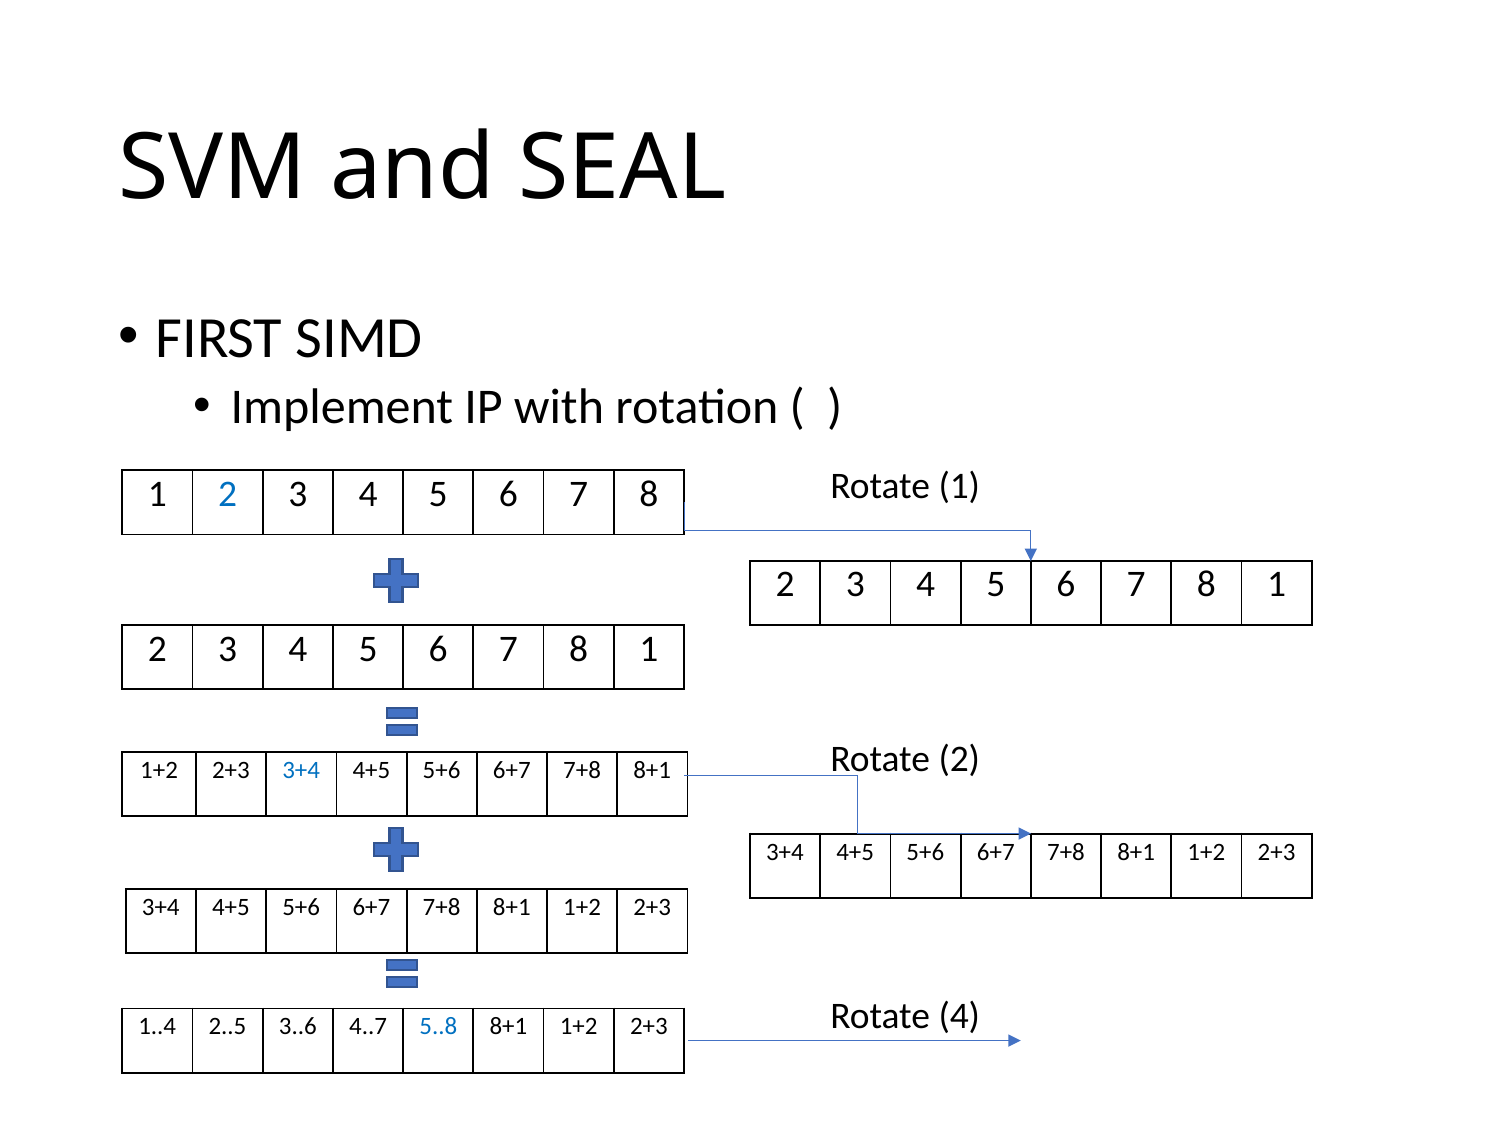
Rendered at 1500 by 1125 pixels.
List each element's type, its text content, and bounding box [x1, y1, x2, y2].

table_header 2+3 [615, 1009, 683, 1072]
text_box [684, 775, 1032, 834]
table_header 5 [962, 562, 1030, 624]
table_header 4+5 [337, 753, 406, 815]
text_box [373, 558, 419, 603]
table_header 6 [404, 626, 472, 688]
table_header 1+2 [544, 1009, 613, 1072]
table_header 3 [821, 562, 890, 624]
table_header 2 [193, 471, 262, 534]
title SVM and SEAL [103, 59, 1397, 278]
table_header 1..4 [123, 1009, 192, 1072]
table_header 3..6 [264, 1009, 332, 1072]
text_box [386, 724, 418, 736]
table_header 1+2 [1172, 835, 1241, 897]
table_header 1 [123, 471, 192, 534]
table_header 2 [751, 562, 819, 624]
table_header 6+7 [337, 890, 406, 952]
table_header 4+5 [197, 890, 265, 952]
table_header 6 [474, 471, 543, 534]
table_header 3 [264, 471, 332, 534]
table_header 4+5 [821, 835, 890, 897]
table_header 1 [1242, 562, 1311, 624]
table_header 7 [544, 471, 613, 534]
text_box Rotate (1) [815, 453, 1004, 502]
table_header 8 [1172, 562, 1241, 624]
table_header 4 [334, 471, 402, 534]
table_header 4 [891, 562, 960, 624]
table_header 3+4 [751, 835, 819, 897]
table_header 2 [123, 626, 192, 688]
table_header 5+6 [267, 890, 336, 952]
table_header 3+4 [127, 890, 195, 952]
table_header 7 [1102, 562, 1170, 624]
table_header 7+8 [408, 890, 476, 952]
text_box Rotate (4) [815, 983, 1004, 1040]
table_header 1 [615, 626, 683, 688]
table_header 1+2 [548, 890, 616, 952]
table_header 4..7 [334, 1009, 402, 1072]
table_header 3+4 [267, 753, 336, 815]
table_header 5+6 [891, 835, 960, 897]
text_box [386, 976, 418, 988]
table_header 7+8 [548, 753, 616, 815]
table_header 6 [1032, 562, 1100, 624]
table_header 6+7 [478, 753, 546, 815]
table_header 1+2 [123, 753, 195, 815]
table_header 3 [193, 626, 262, 688]
table_header 8+1 [618, 753, 687, 815]
table_header 8 [615, 471, 683, 534]
table_header 2+3 [1242, 835, 1311, 897]
table_header 4 [264, 626, 332, 688]
table_header 5 [334, 626, 402, 688]
table_header 6+7 [962, 835, 1030, 897]
table_header 5..8 [404, 1009, 472, 1072]
text_box [373, 827, 419, 872]
table_header 2+3 [618, 890, 687, 952]
table_header 2+3 [197, 753, 265, 815]
text_box Rotate (2) [815, 726, 1004, 775]
table_header 5+6 [408, 753, 476, 815]
table_header 8+1 [478, 890, 546, 952]
table_header 7+8 [1032, 835, 1100, 897]
text_box [386, 707, 418, 719]
table_header 2..5 [193, 1009, 262, 1072]
table_header 8+1 [474, 1009, 543, 1072]
text_box [386, 959, 418, 971]
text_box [684, 502, 1032, 561]
table_header 8+1 [1102, 835, 1170, 897]
table_header 8 [544, 626, 613, 688]
table_header 5 [404, 471, 472, 534]
table_header 7 [474, 626, 543, 688]
